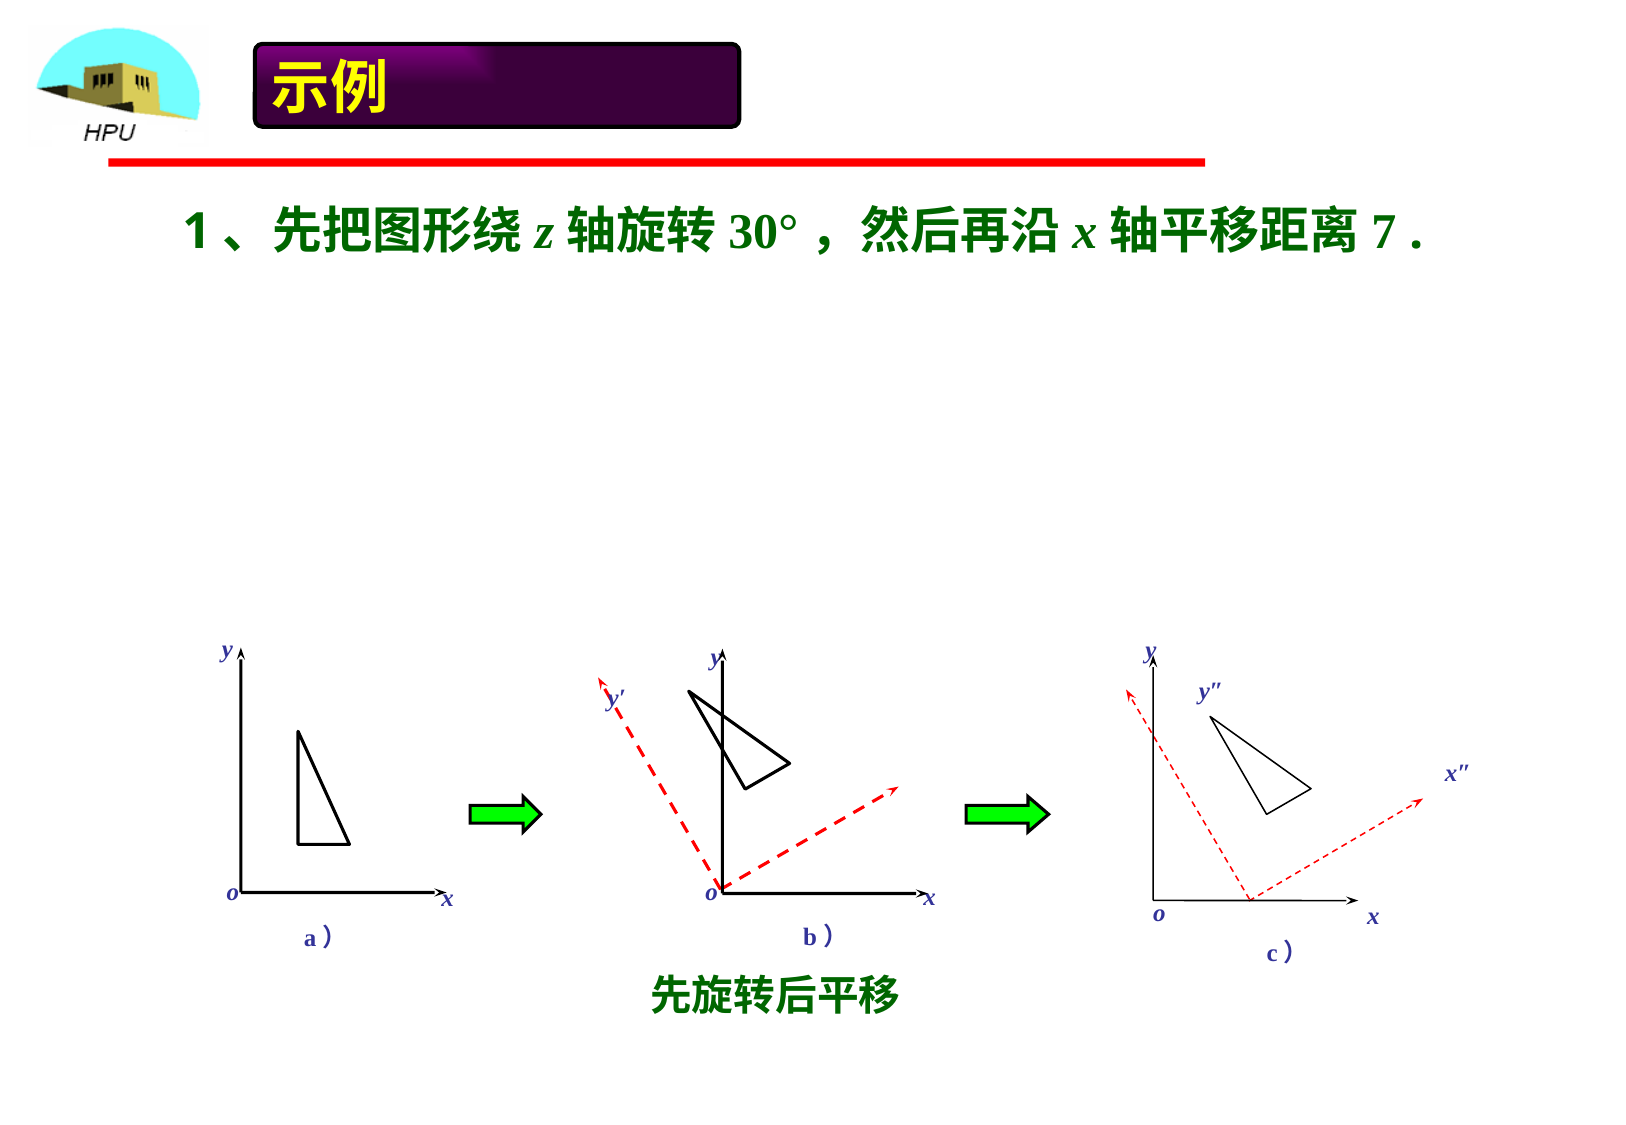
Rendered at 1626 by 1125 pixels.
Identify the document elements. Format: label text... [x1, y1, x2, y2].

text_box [221, 632, 461, 976]
text_box 示例 [254, 43, 740, 127]
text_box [607, 609, 943, 969]
picture [27, 24, 217, 154]
text_box [470, 796, 541, 832]
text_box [1145, 633, 1486, 986]
text_box 先旋转后平移 [635, 961, 1108, 1021]
text_box 1、先把图形绕z轴旋转30°，然后再沿x轴平移距离7 . [115, 160, 1491, 266]
text_box [966, 796, 1049, 832]
